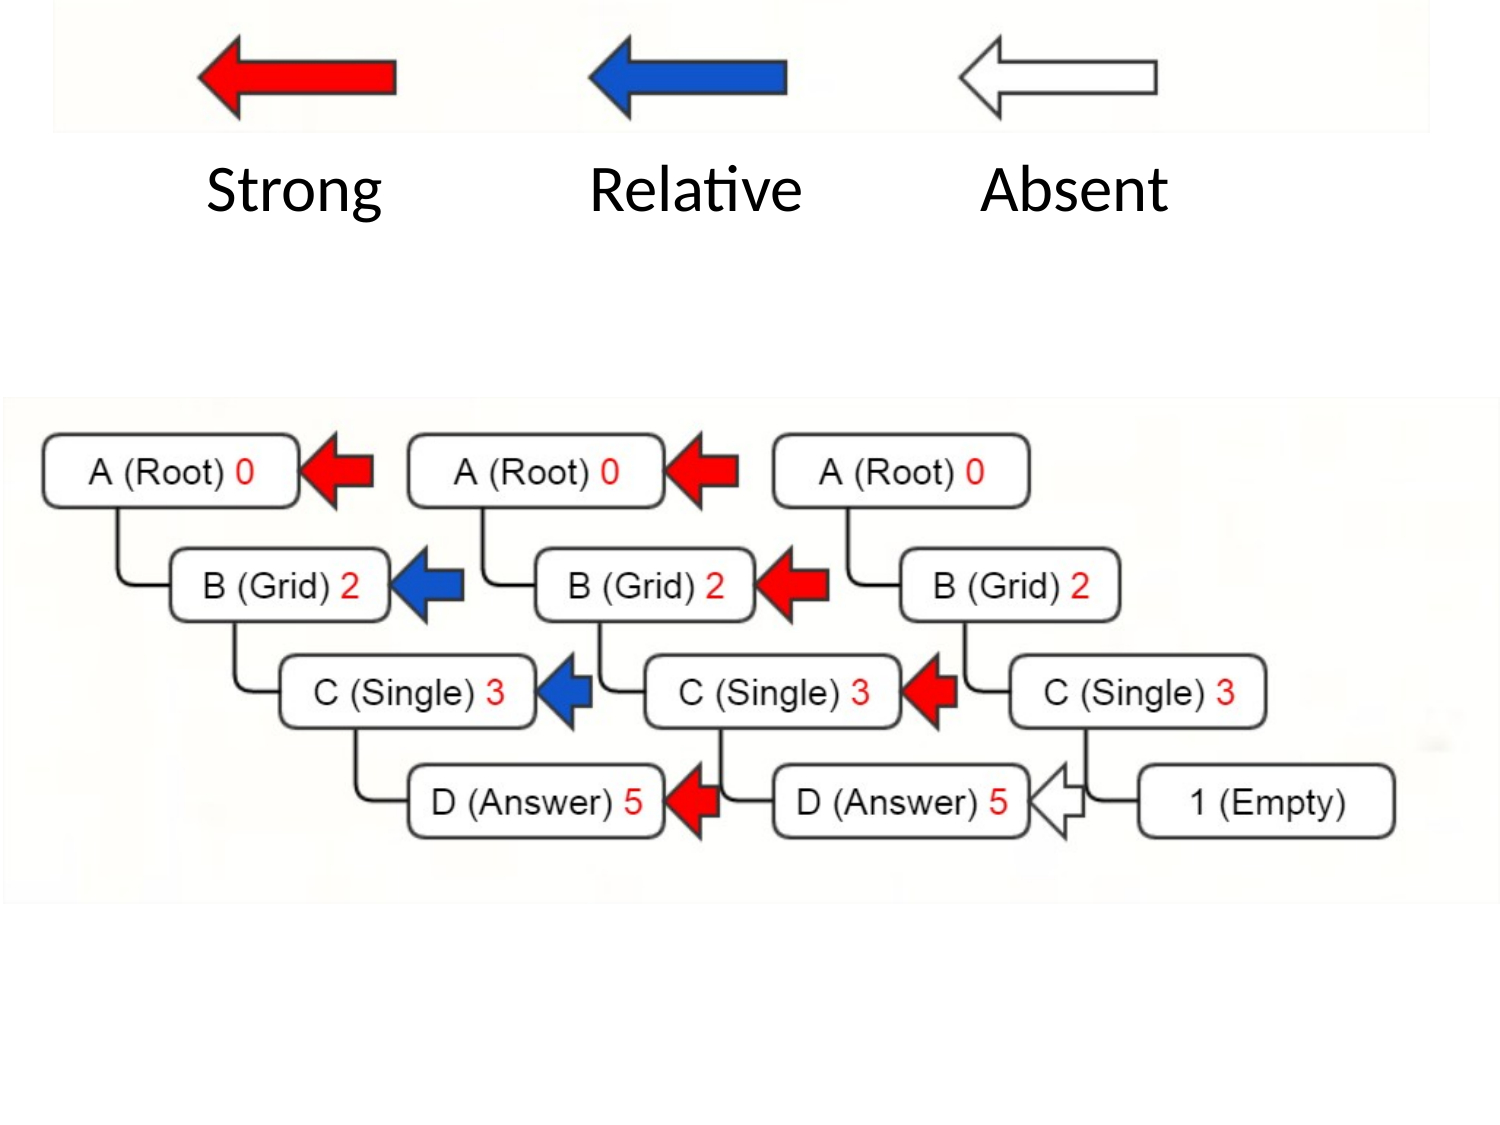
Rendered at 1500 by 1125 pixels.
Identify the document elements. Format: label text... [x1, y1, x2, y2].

text_box Absent [950, 142, 1199, 245]
title Strong [171, 142, 420, 245]
picture [2, 396, 1500, 905]
picture [52, 0, 1430, 133]
text_box Relative [572, 142, 821, 245]
